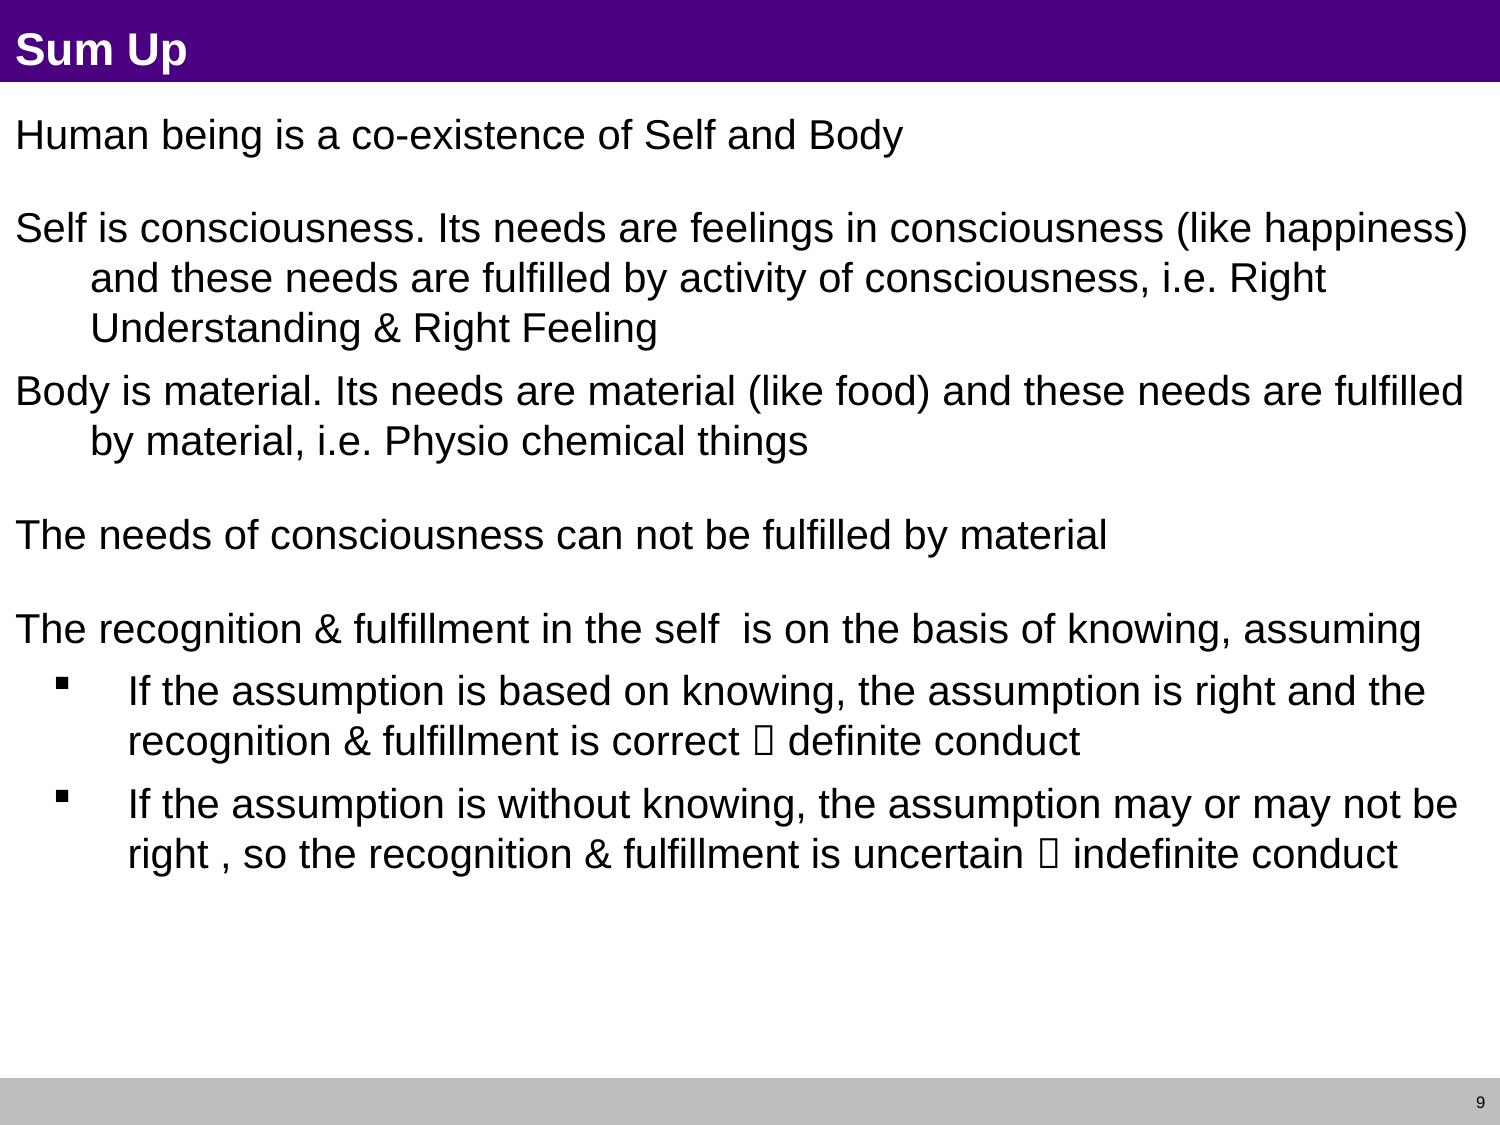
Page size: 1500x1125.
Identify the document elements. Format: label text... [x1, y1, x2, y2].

title Sum Up [0, 12, 1500, 75]
list Human being is a co-existence of Self and Body Self is consciousness. Its needs are feelings in consciousness (like happiness) and these needs are fulfilled by activity of consciousness, i.e. Right Understanding & Right Feeling Body is material. Its needs are material (like food) and these needs are fulfilled by material, i.e. Physio chemical things The needs of consciousness can not be fulfilled by material The recognition & fulfillment in the self is on the basis of knowing, assuming If the assumption is based on knowing, the assumption is right and the recognition & fulfillment is correct  definite conduct If the assumption is without knowing, the assumption may or may not be right , so the recognition & fulfillment is uncertain  indefinite conduct [0, 99, 1500, 947]
